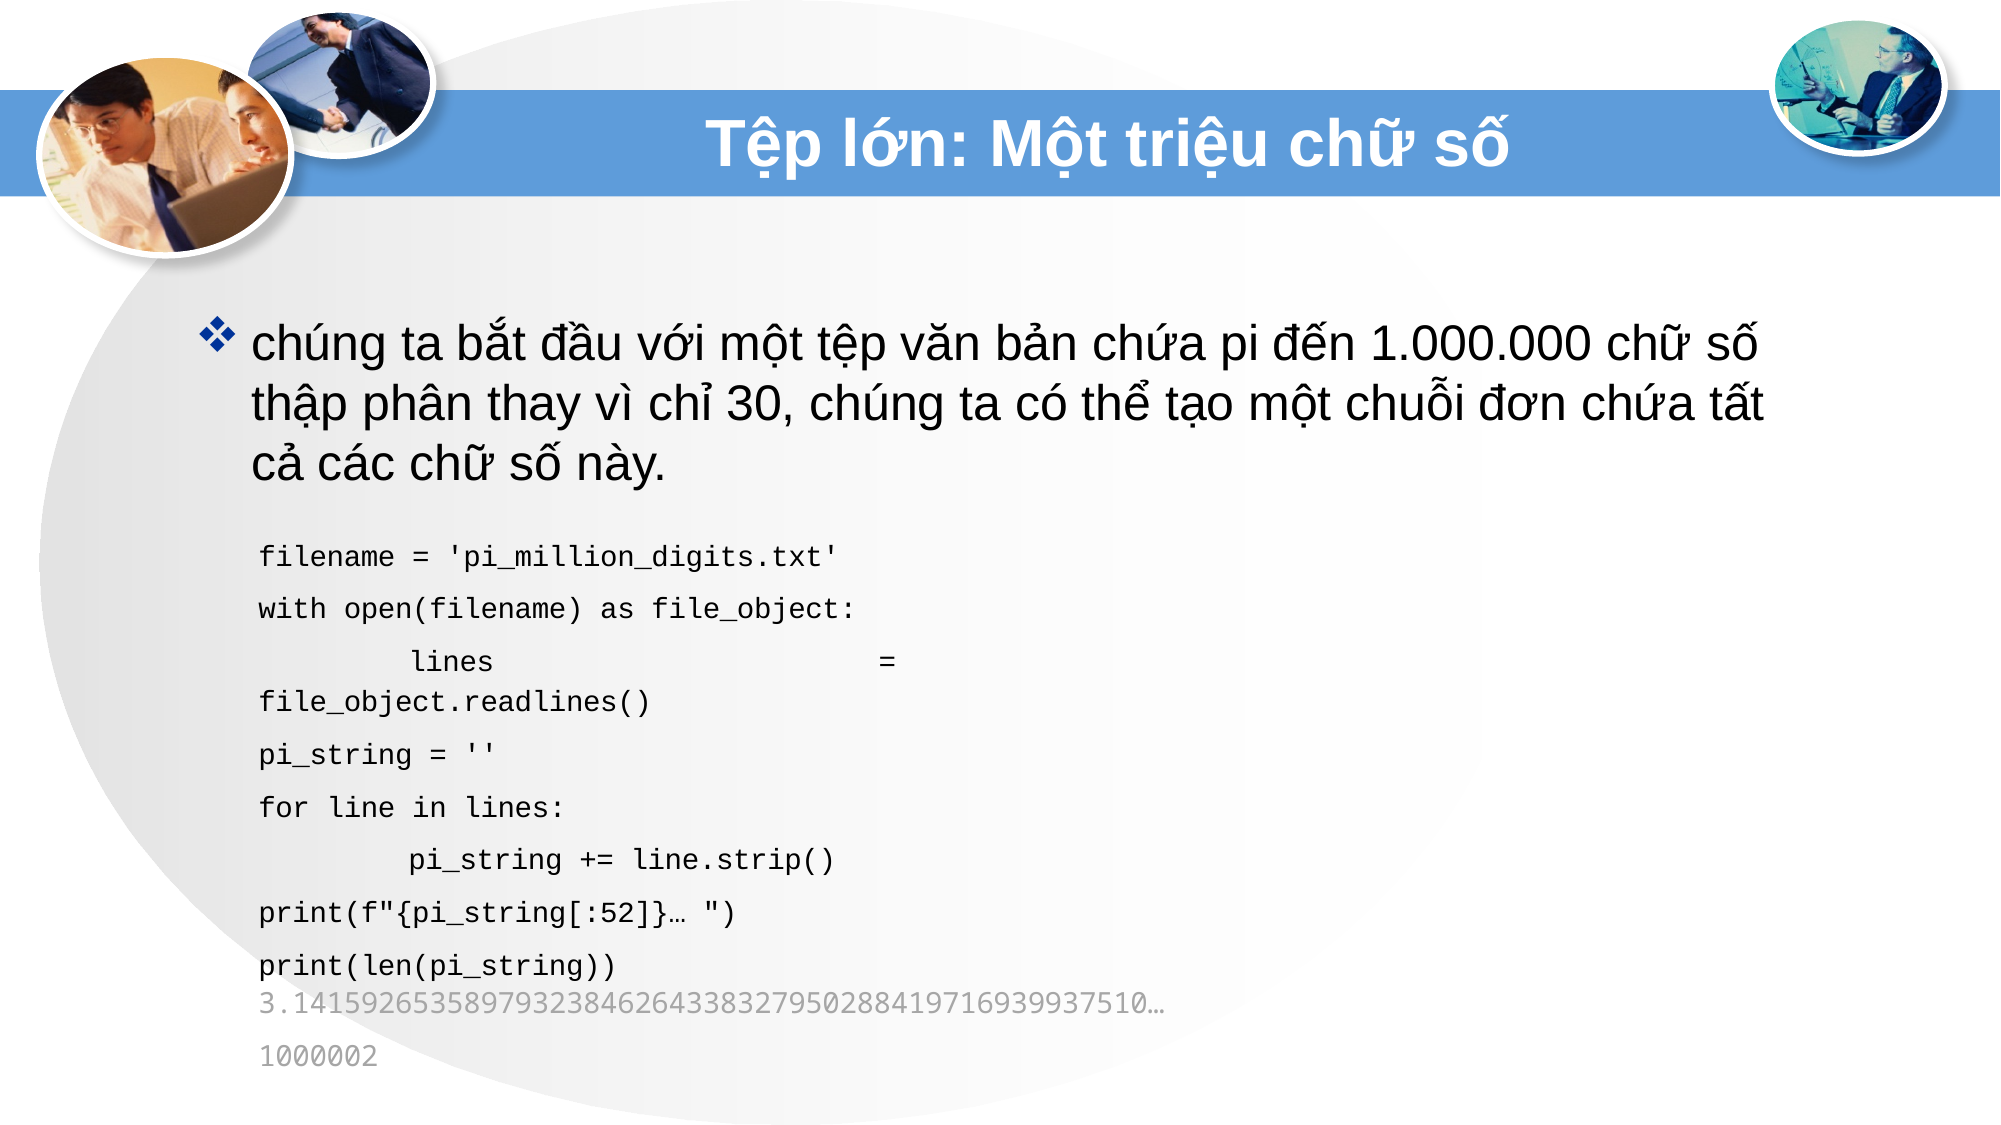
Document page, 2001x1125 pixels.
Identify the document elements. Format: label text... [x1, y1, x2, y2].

text_box filename = 'pi_million_digits.txt' with open(filename) as file_object: lines = file_object.readlines() pi_string = '' for line in lines: pi_string += line.strip() print(f"{pi_string[:52]}… ") print(len(pi_string)) [243, 524, 911, 971]
title Tệp lớn: Một triệu chữ số [450, 99, 1767, 180]
picture [43, 58, 288, 252]
text_box 3.14159265358979323846264338327950288419716939937510… 1000002 [243, 971, 1415, 1080]
picture [248, 13, 430, 152]
picture [1775, 21, 1941, 150]
list chúng ta bắt đầu với một tệp văn bản chứa pi đến 1.000.000 chữ số thập phân thay vì chỉ 30, chúng ta có thể tạo một chuỗi đơn chứa tất cả các chữ số này. [180, 302, 1830, 441]
